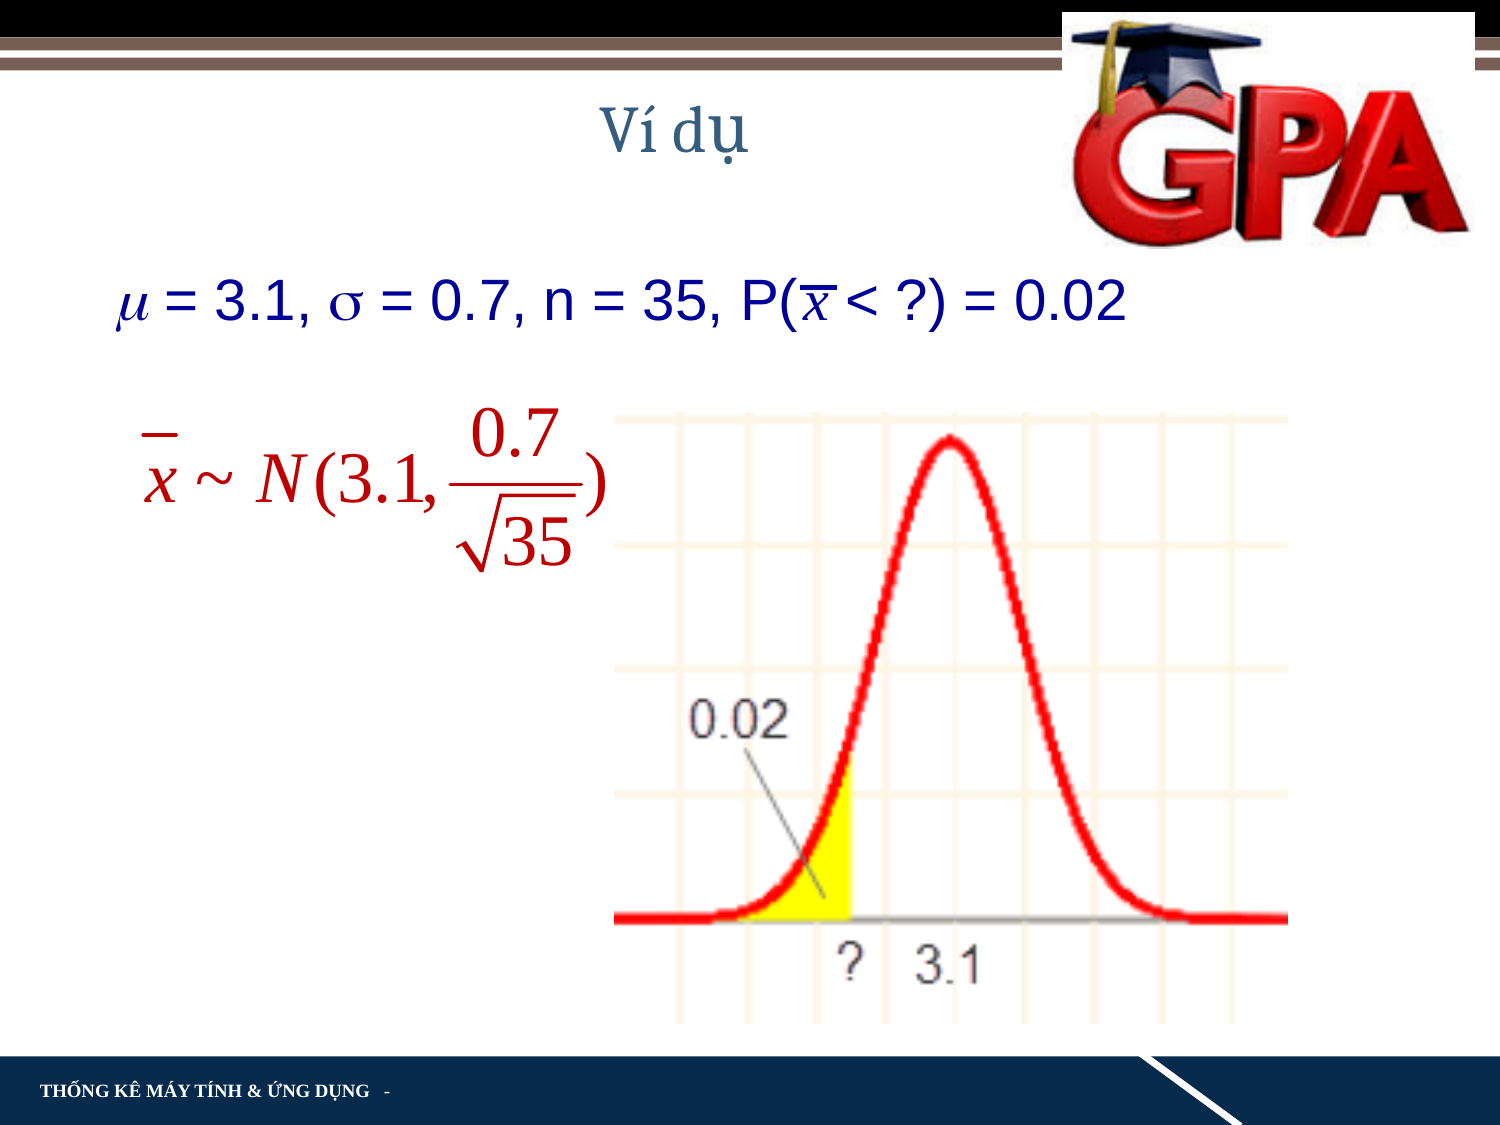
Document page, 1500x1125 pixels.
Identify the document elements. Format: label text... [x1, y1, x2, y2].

picture [1062, 12, 1475, 249]
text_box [130, 387, 623, 588]
title Ví dụ [0, 87, 1350, 275]
picture [613, 412, 1288, 1024]
list m = 3.1, s = 0.7, n = 35, P( x < ?) = 0.02 [99, 262, 1400, 375]
